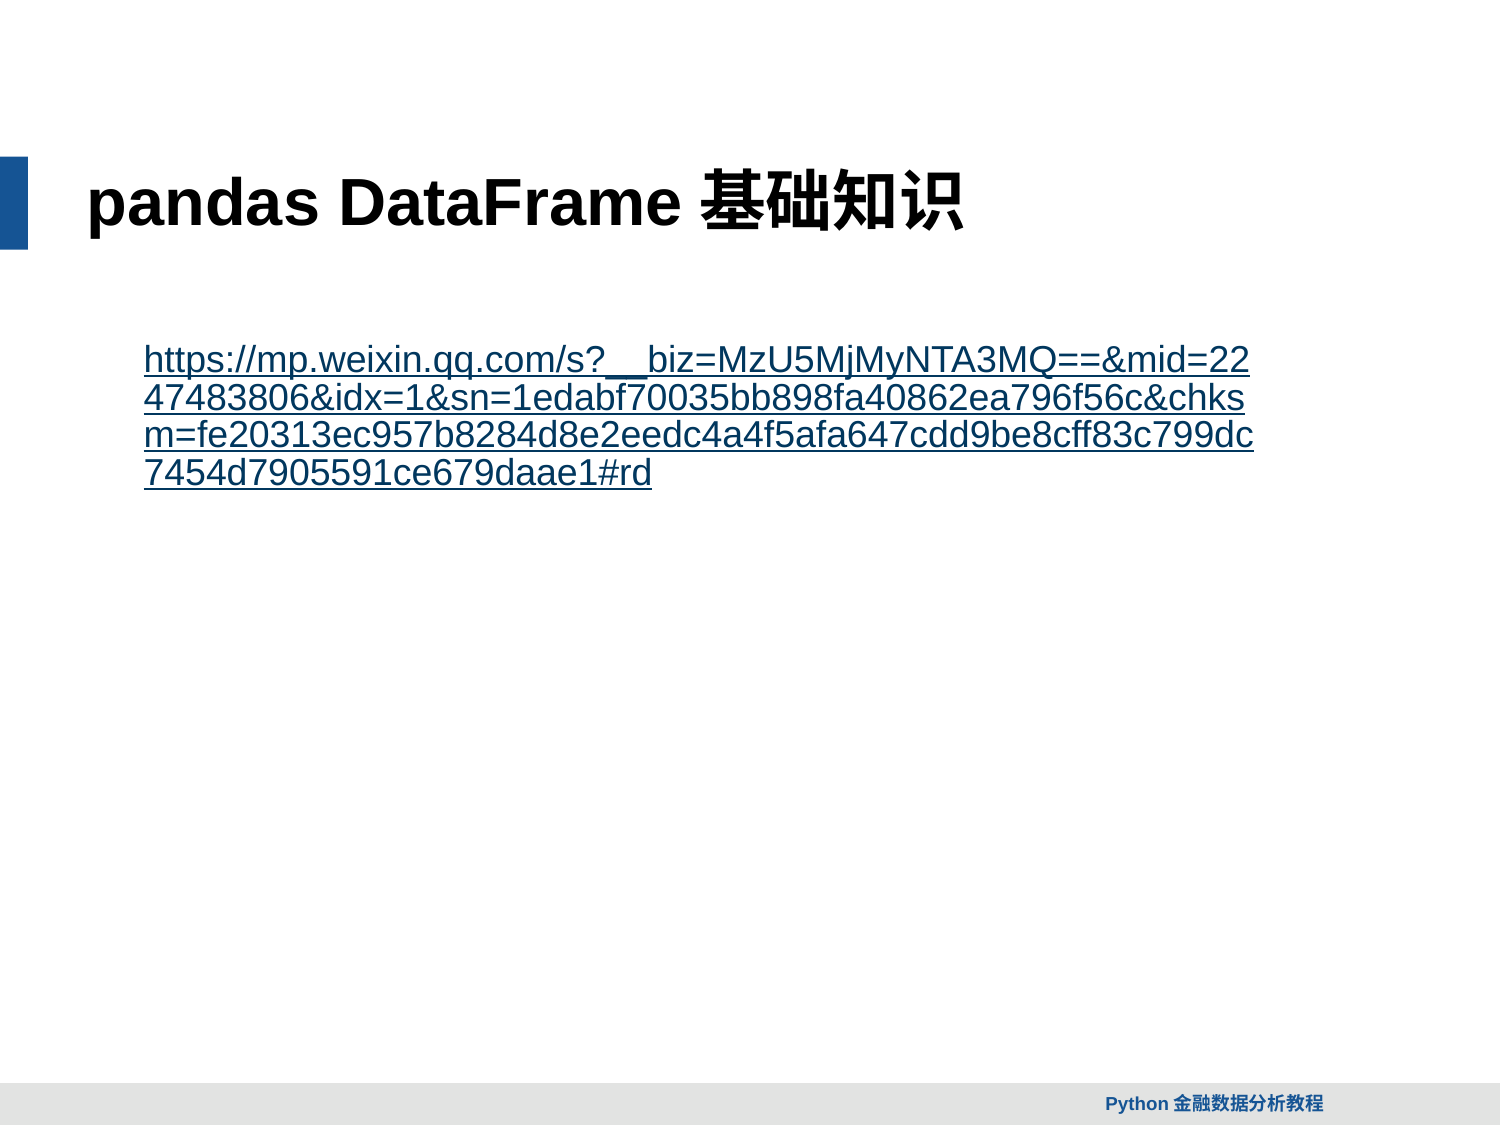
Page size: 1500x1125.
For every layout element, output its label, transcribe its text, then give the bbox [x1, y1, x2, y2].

text_box https://mp.weixin.qq.com/s?__biz=MzU5MjMyNTA3MQ==&mid=2247483806&idx=1&sn=1edabf70035bb898fa40862ea796f56c&chksm=fe20313ec957b8284d8e2eedc4a4f5afa647cdd9be8cff83c799dc7454d7905591ce679daae1#rd [128, 328, 1278, 478]
title pandas DataFrame基础知识 [71, 152, 1466, 246]
footer Python金融数据分析教程 [1064, 1082, 1339, 1124]
